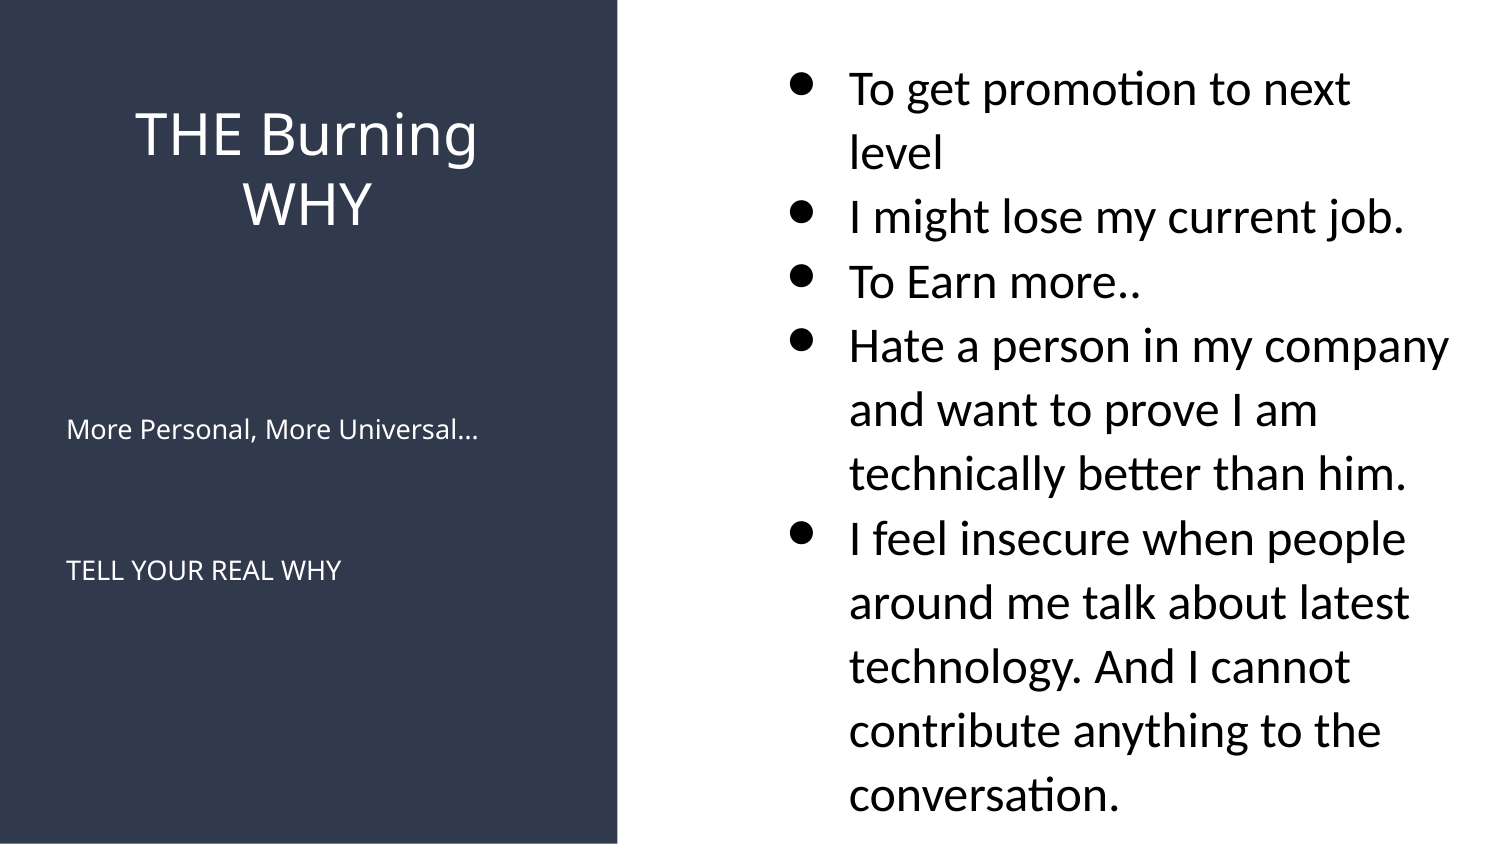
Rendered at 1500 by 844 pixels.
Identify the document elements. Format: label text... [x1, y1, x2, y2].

title THE Burning WHY [51, 82, 565, 383]
list More Personal, More Universal… TELL YOUR REAL WHY [51, 392, 565, 770]
text_box To get promotion to next level I might lose my current job. To Earn more.. Hate a person in my company and want to prove I am technically better than him. I feel insecure when people around me talk about latest technology. And I cannot contribute anything to the conversation. [646, 36, 1472, 821]
